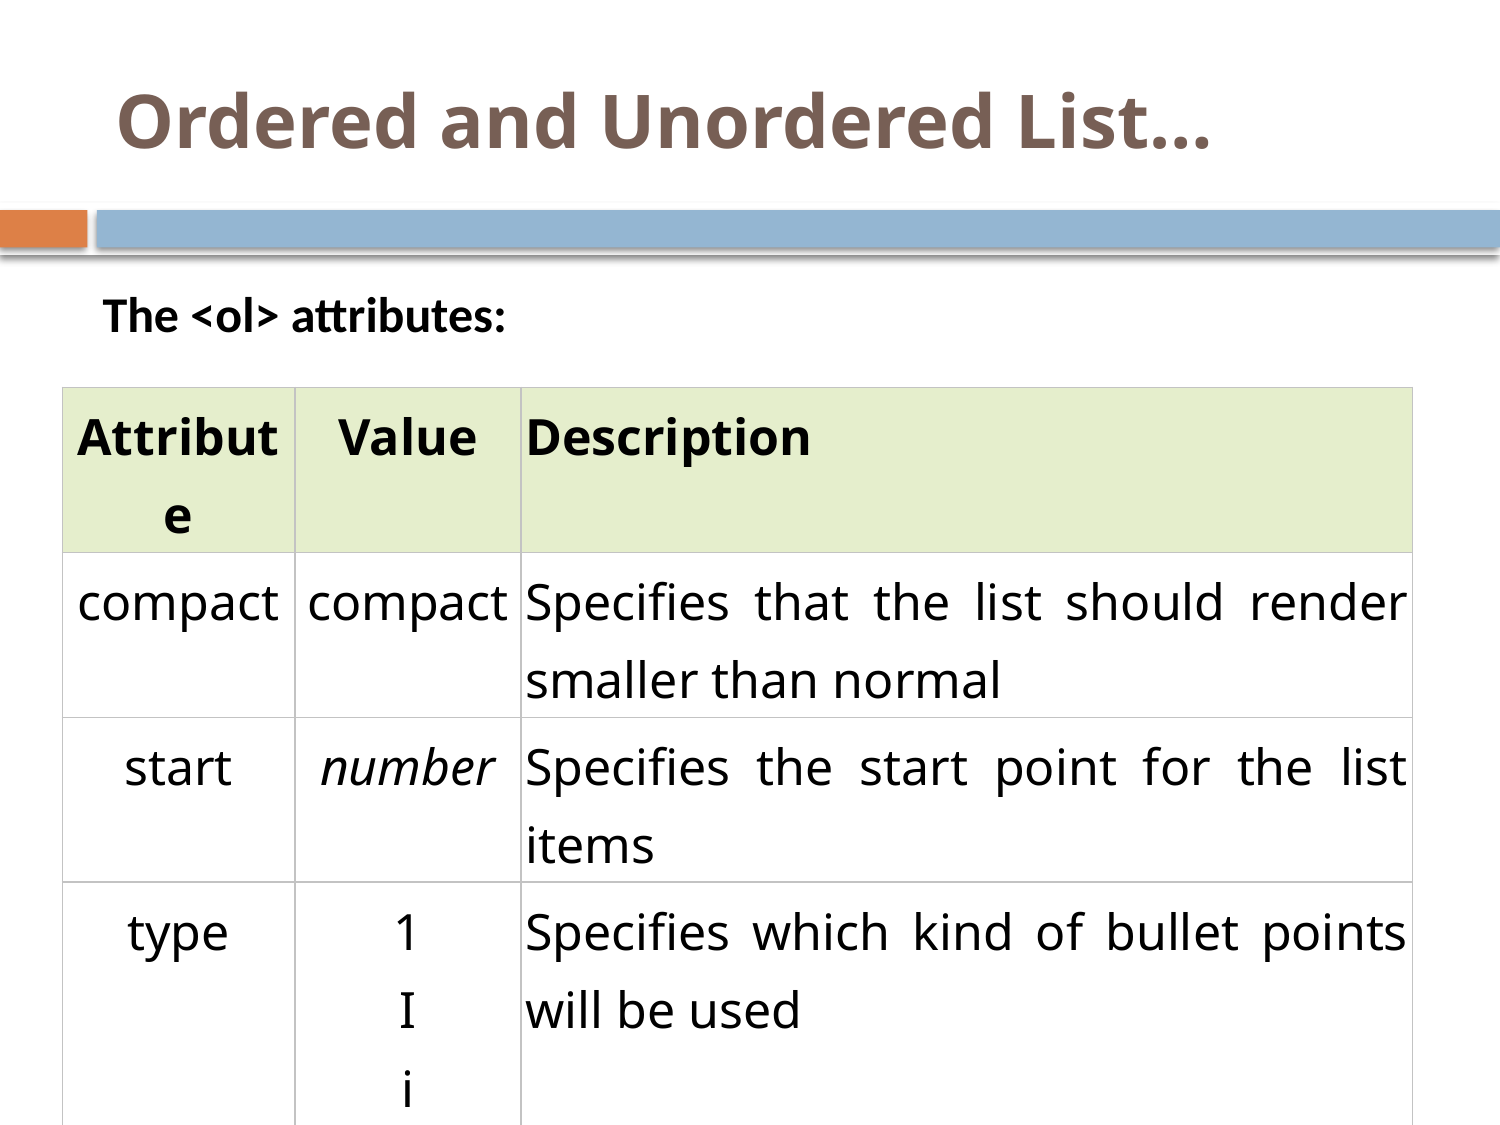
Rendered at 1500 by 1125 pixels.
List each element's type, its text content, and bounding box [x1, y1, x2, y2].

table_cell Specifies the start point for the list items [522, 718, 1412, 881]
table_header Value [296, 388, 520, 552]
table_cell number [296, 718, 520, 881]
table_cell Specifies which kind of bullet points will be used [522, 883, 1412, 1125]
table_cell 1 I i A a [296, 883, 520, 1125]
table_header Attribute [63, 388, 294, 552]
table_cell Specifies that the list should render smaller than normal [522, 553, 1412, 717]
title Ordered and Unordered List… [100, 37, 1438, 200]
text_box The <ol> attributes: [87, 275, 725, 351]
table_cell compact [63, 553, 294, 717]
table_cell start [63, 718, 294, 881]
table_header Description [522, 388, 1412, 552]
table_cell type [63, 883, 294, 1125]
table_cell compact [296, 553, 520, 717]
